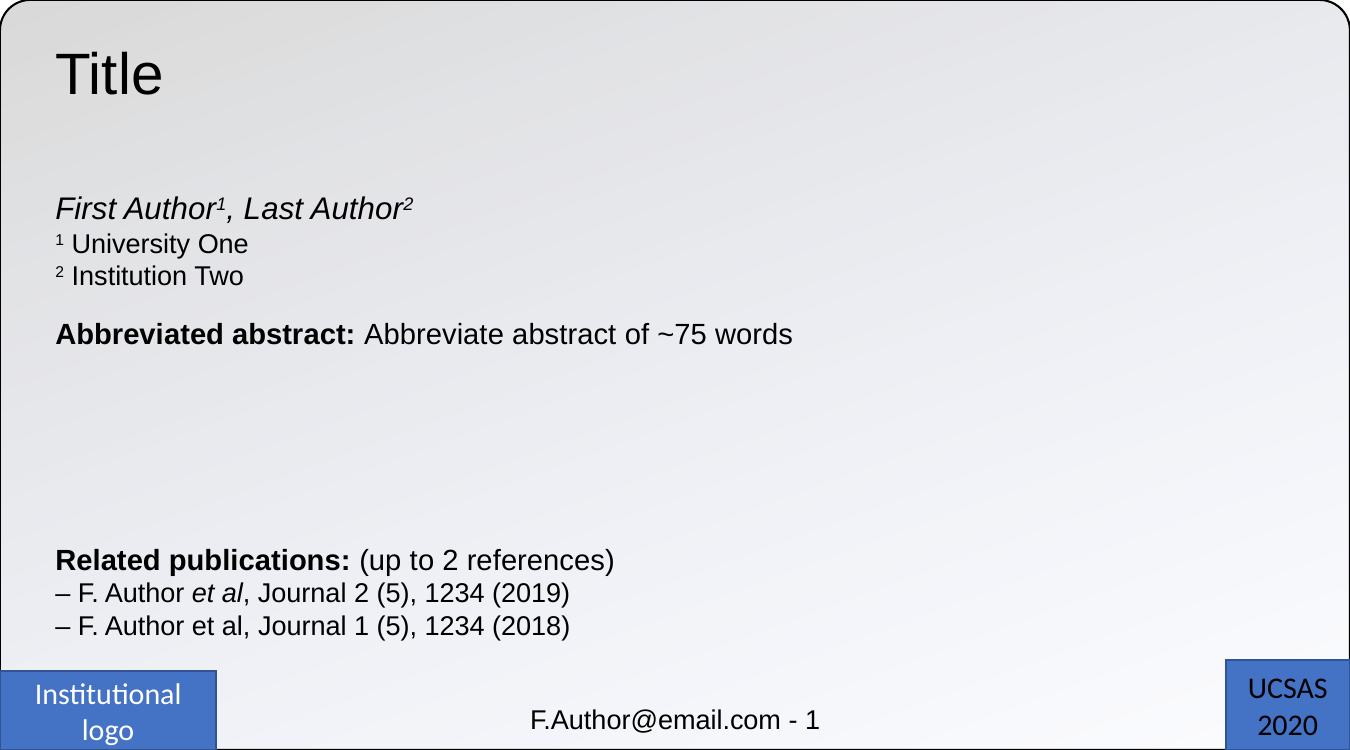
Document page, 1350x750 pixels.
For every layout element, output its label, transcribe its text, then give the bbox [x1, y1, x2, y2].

text_box First Author1, Last Author2 1 University One 2 Institution Two [40, 181, 1302, 299]
text_box F.Author@email.com - 1 [479, 695, 871, 743]
text_box Abbreviated abstract: Abbreviate abstract of ~75 words [40, 308, 1302, 358]
text_box Institutional logo [0, 670, 217, 750]
text_box Related publications: (up to 2 references) – F. Author et al, Journal 2 (5), 1234 (2019) – F. Author et al, Journal 1 (5), 1234 (2018) [40, 533, 1302, 649]
text_box Title [40, 29, 1302, 114]
